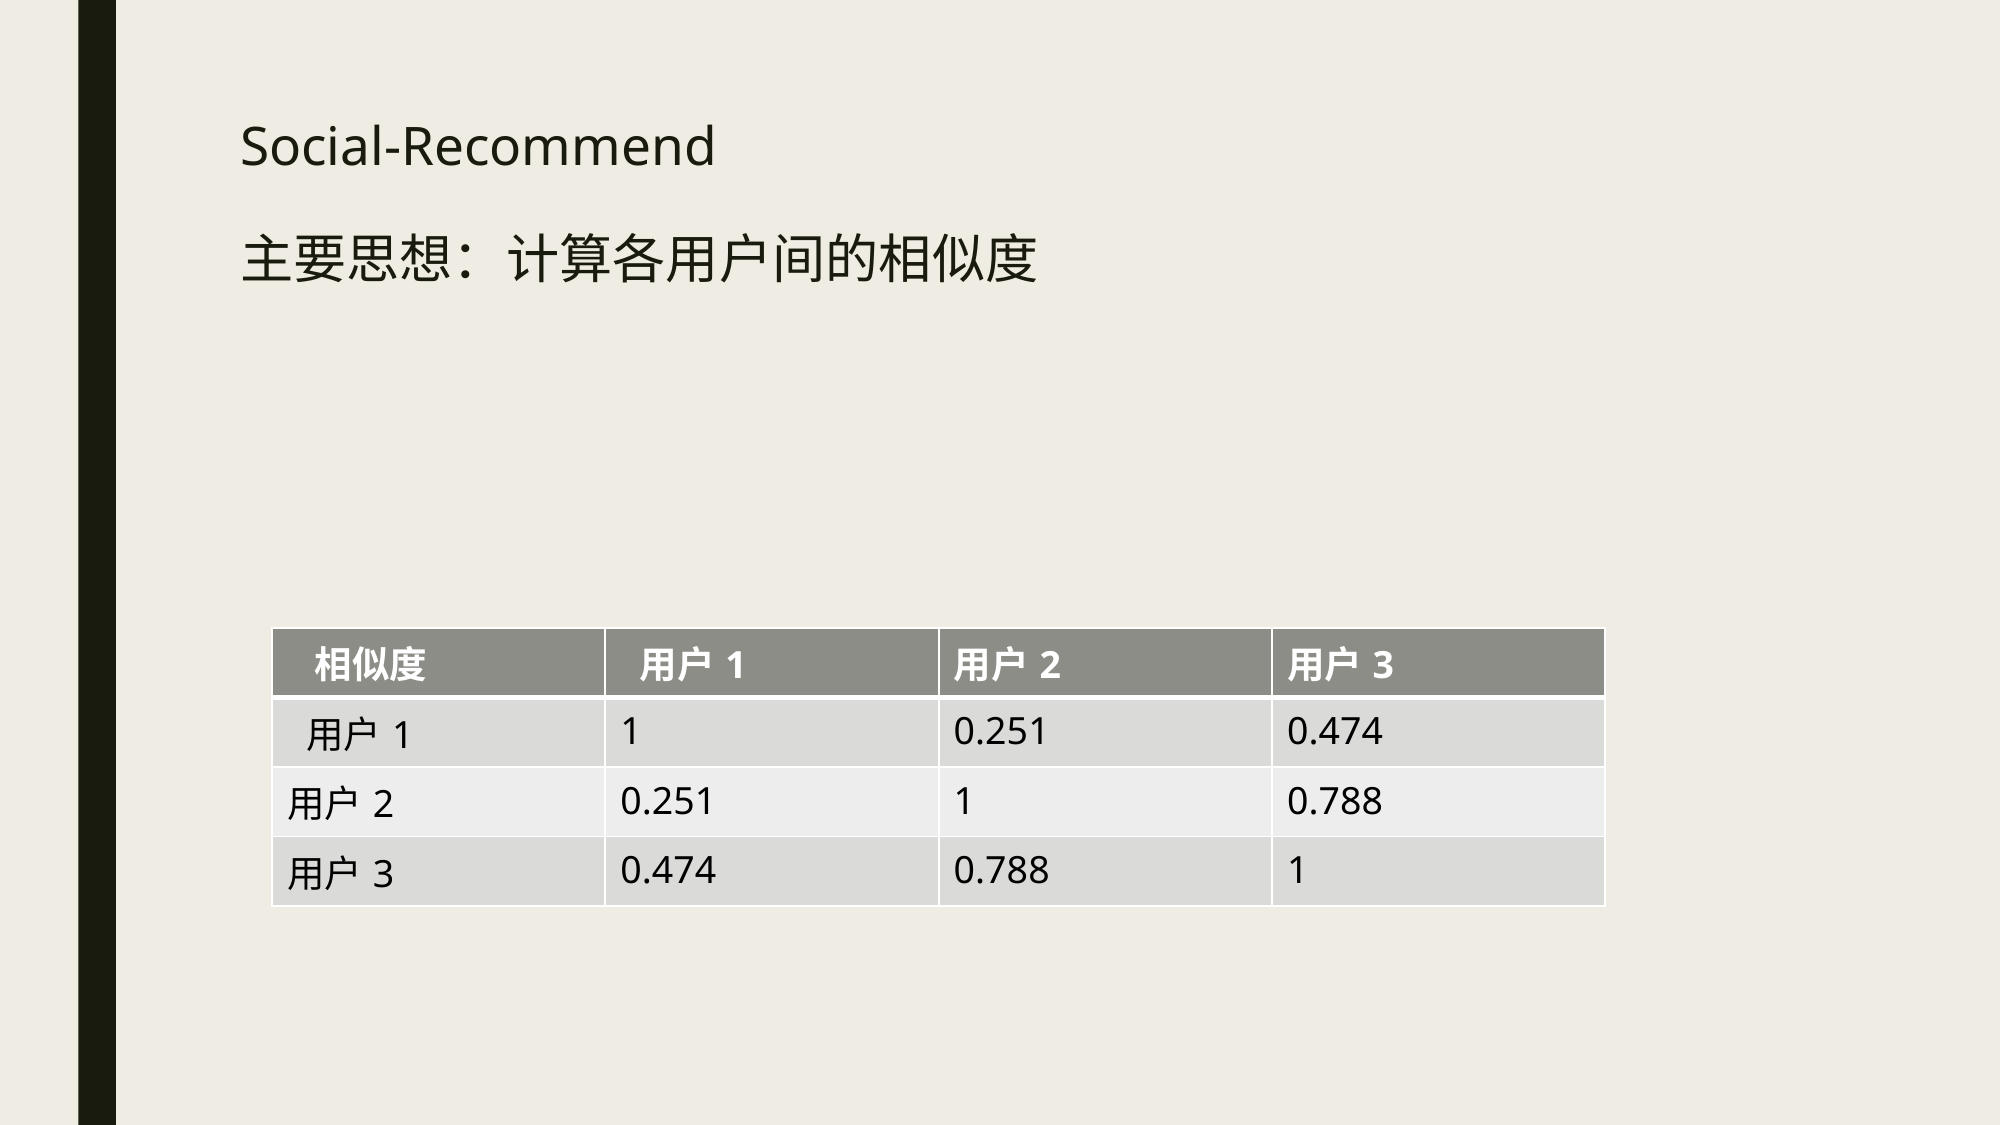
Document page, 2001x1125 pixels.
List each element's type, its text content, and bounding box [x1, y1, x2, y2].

table_header 用户1 [606, 629, 938, 695]
table_cell 0.251 [606, 768, 938, 836]
table_header 用户3 [1273, 629, 1604, 695]
table_cell 用户1 [273, 700, 604, 766]
table_header 相似度 [273, 629, 604, 695]
table_cell 用户3 [273, 837, 604, 905]
table_cell 1 [606, 700, 938, 766]
table_cell 0.474 [1273, 700, 1604, 766]
title Social-Recommend 主要思想：计算各用户间的相似度 [225, 112, 1800, 357]
table_cell 0.474 [606, 837, 938, 905]
table_cell 1 [940, 768, 1271, 836]
table_cell 0.788 [1273, 768, 1604, 836]
table_cell 用户2 [273, 768, 604, 836]
table_cell 1 [1273, 837, 1604, 905]
table_cell 0.251 [940, 700, 1271, 766]
table_header 用户2 [940, 629, 1271, 695]
list [225, 375, 1800, 963]
table_cell 0.788 [940, 837, 1271, 905]
